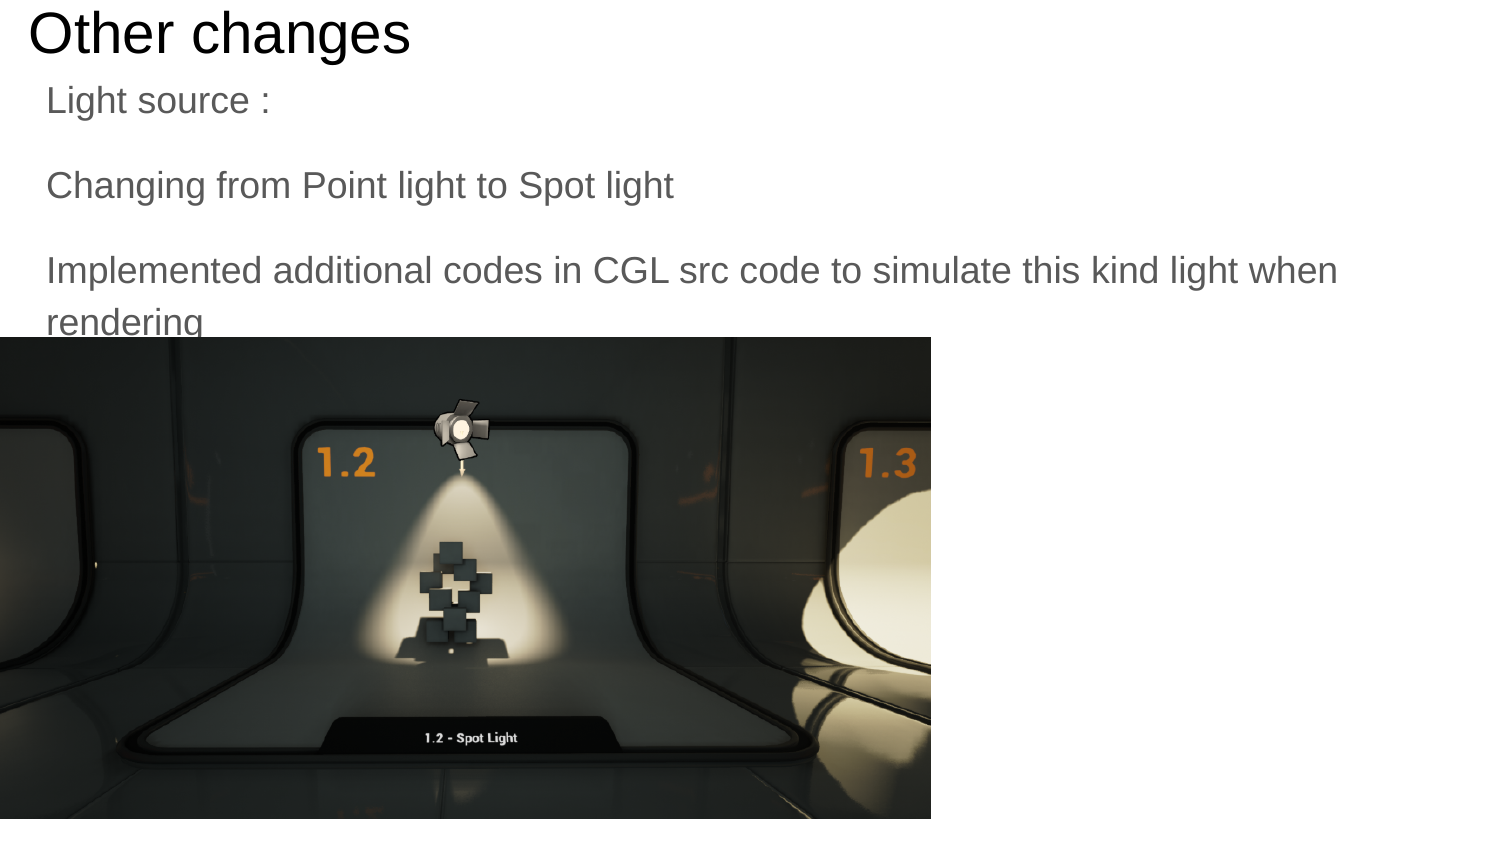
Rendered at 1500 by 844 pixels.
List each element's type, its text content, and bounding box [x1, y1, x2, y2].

picture [0, 337, 934, 825]
title Other changes [13, 0, 1412, 38]
list Light source : Changing from Point light to Spot light Implemented additional codes in CGL src code to simulate this kind light when rendering [31, 54, 1429, 388]
